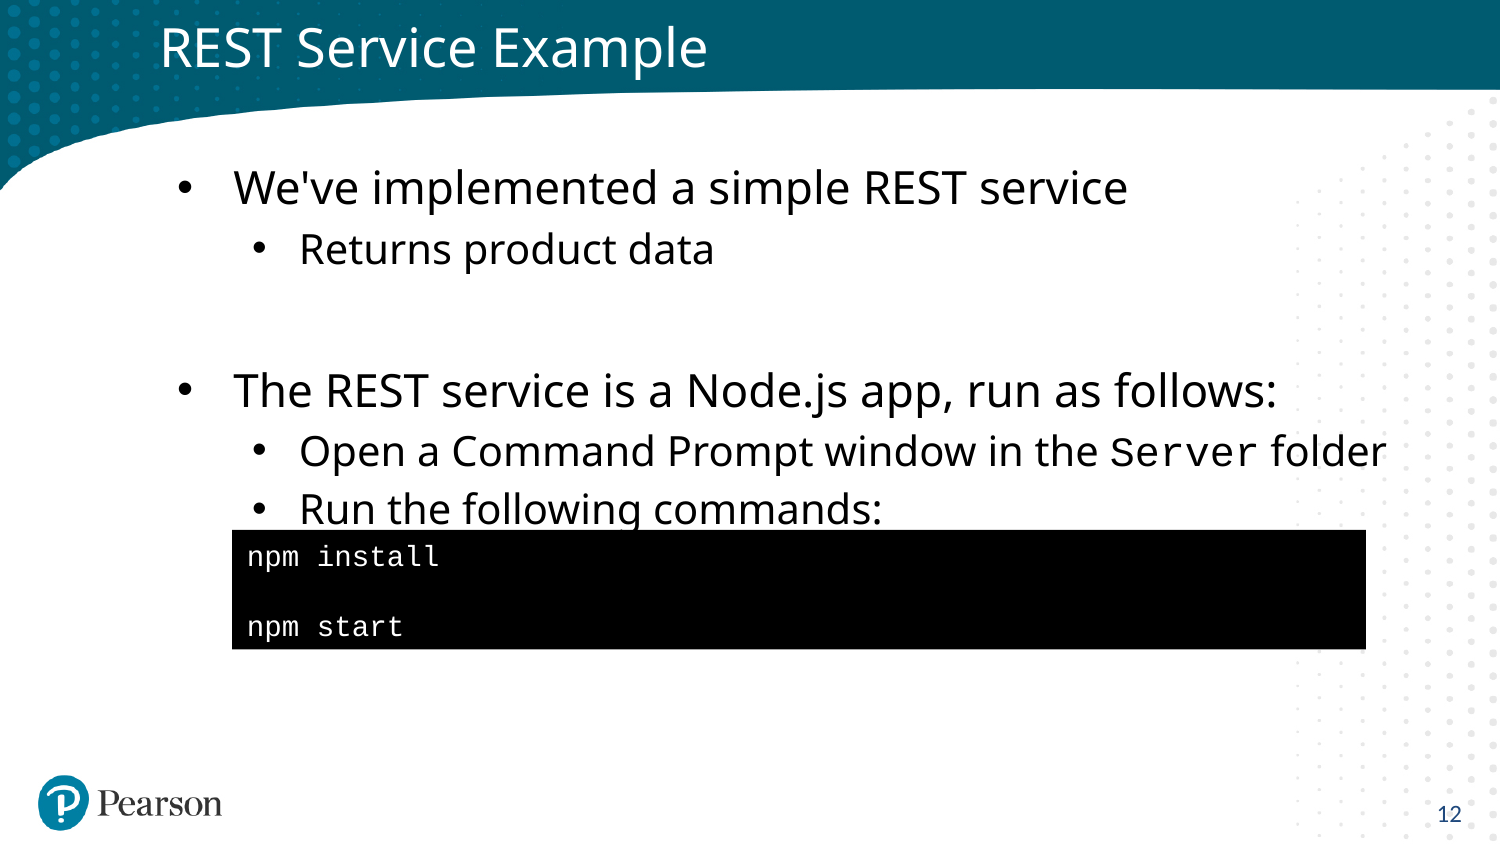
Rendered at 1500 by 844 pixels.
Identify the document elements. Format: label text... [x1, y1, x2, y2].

text_box 12 [1406, 759, 1493, 835]
picture [0, 90, 1500, 844]
text_box npm install npm start [232, 529, 1366, 650]
title REST Service Example [144, 6, 1383, 98]
list We've implemented a simple REST service Returns product data The REST service is a Node.js app, run as follows: Open a Command Prompt window in the Server folder Run the following commands: [162, 151, 1444, 766]
